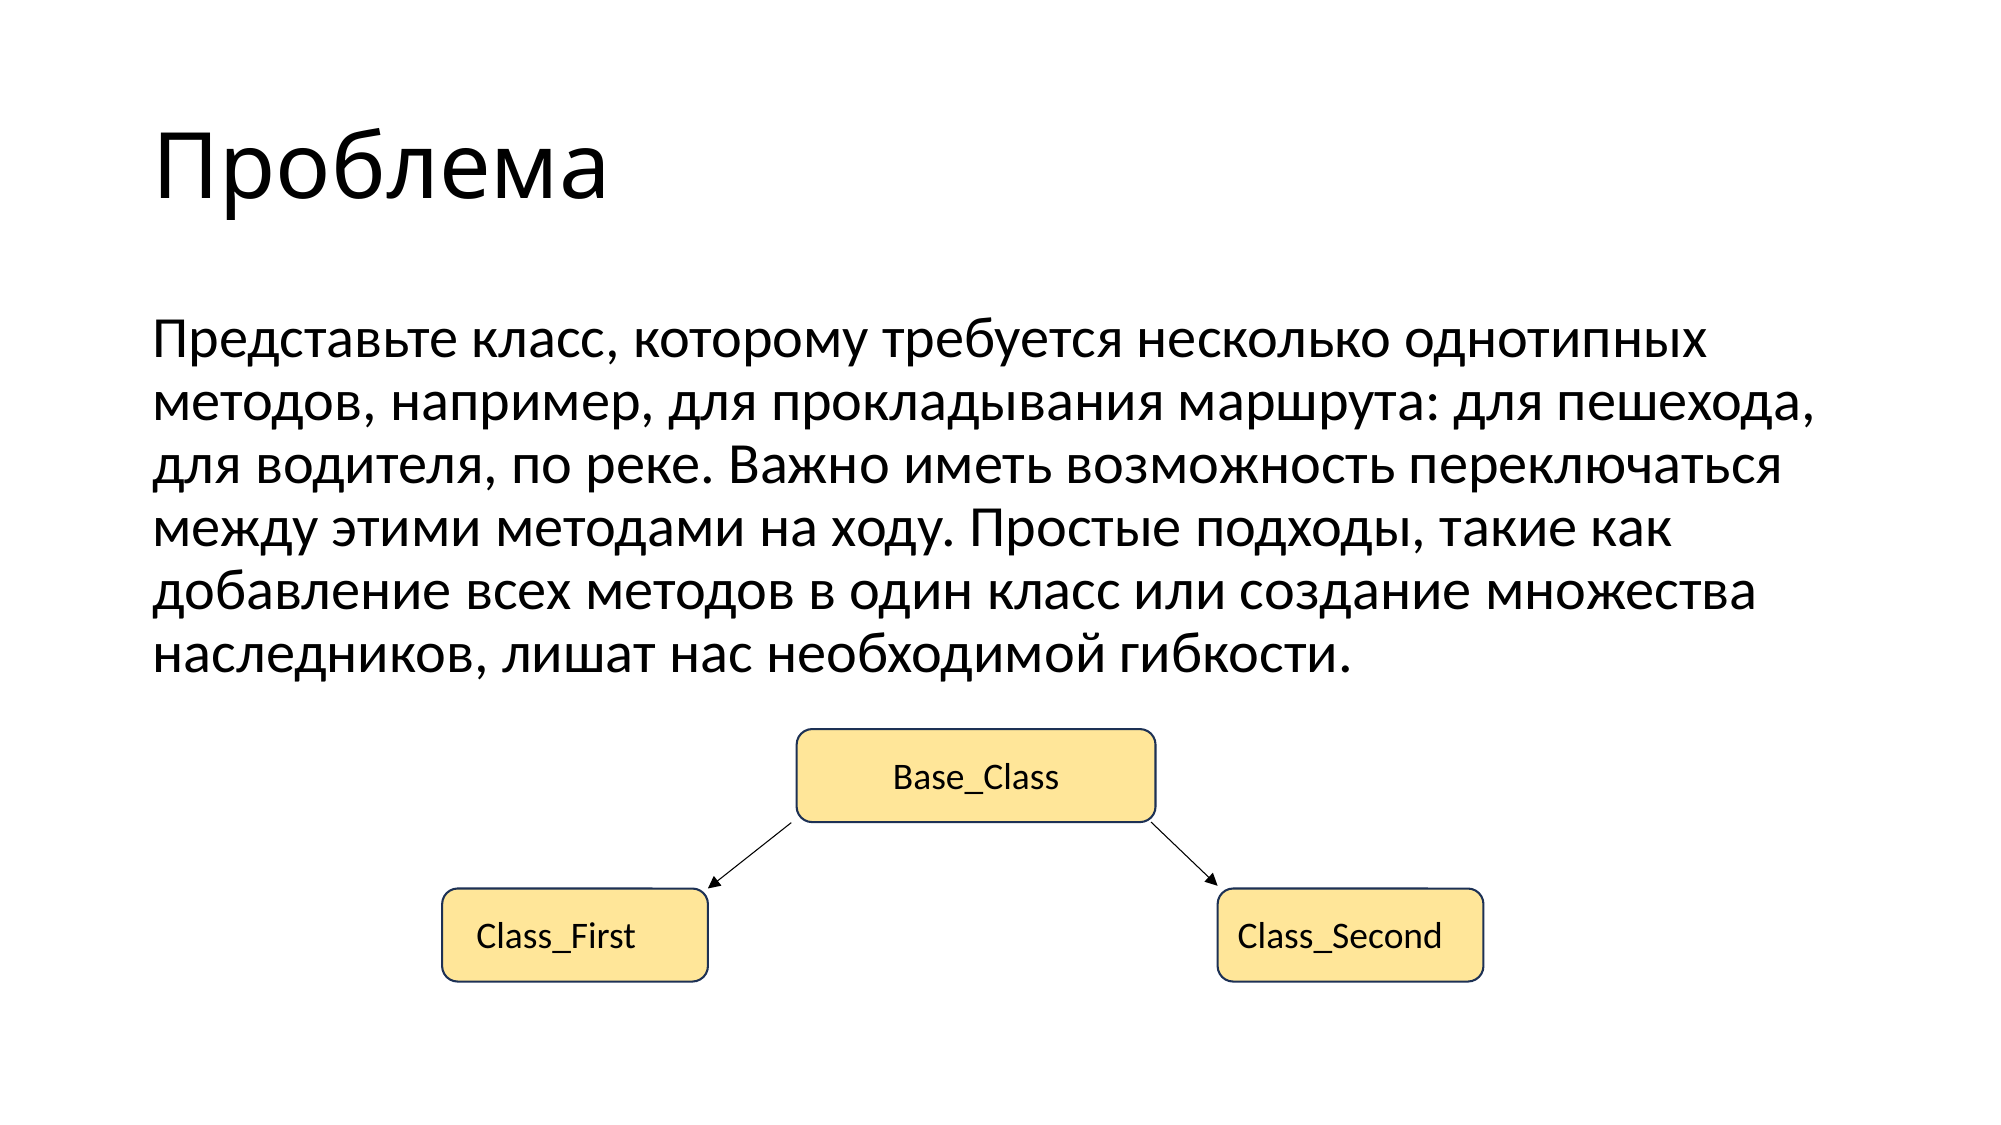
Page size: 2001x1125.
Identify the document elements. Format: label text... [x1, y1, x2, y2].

text_box Base_Class [878, 744, 1144, 804]
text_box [707, 822, 792, 889]
title Проблема [137, 59, 1863, 278]
text_box [441, 887, 709, 983]
text_box [1216, 887, 1485, 983]
text_box [795, 728, 1157, 824]
text_box Class_First [461, 904, 667, 964]
list Представьте класс, которому требуется несколько однотипных методов, например, для прокладывания маршрута: для пешехода, для водителя, по реке. Важно иметь возможность переключаться между этими методами на ходу. Простые подходы, такие как добавление всех методов в один класс или создание множества наследников, лишат нас необходимой гибкости. [137, 299, 1863, 1014]
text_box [1151, 822, 1218, 886]
text_box Class_Second [1223, 904, 1479, 964]
